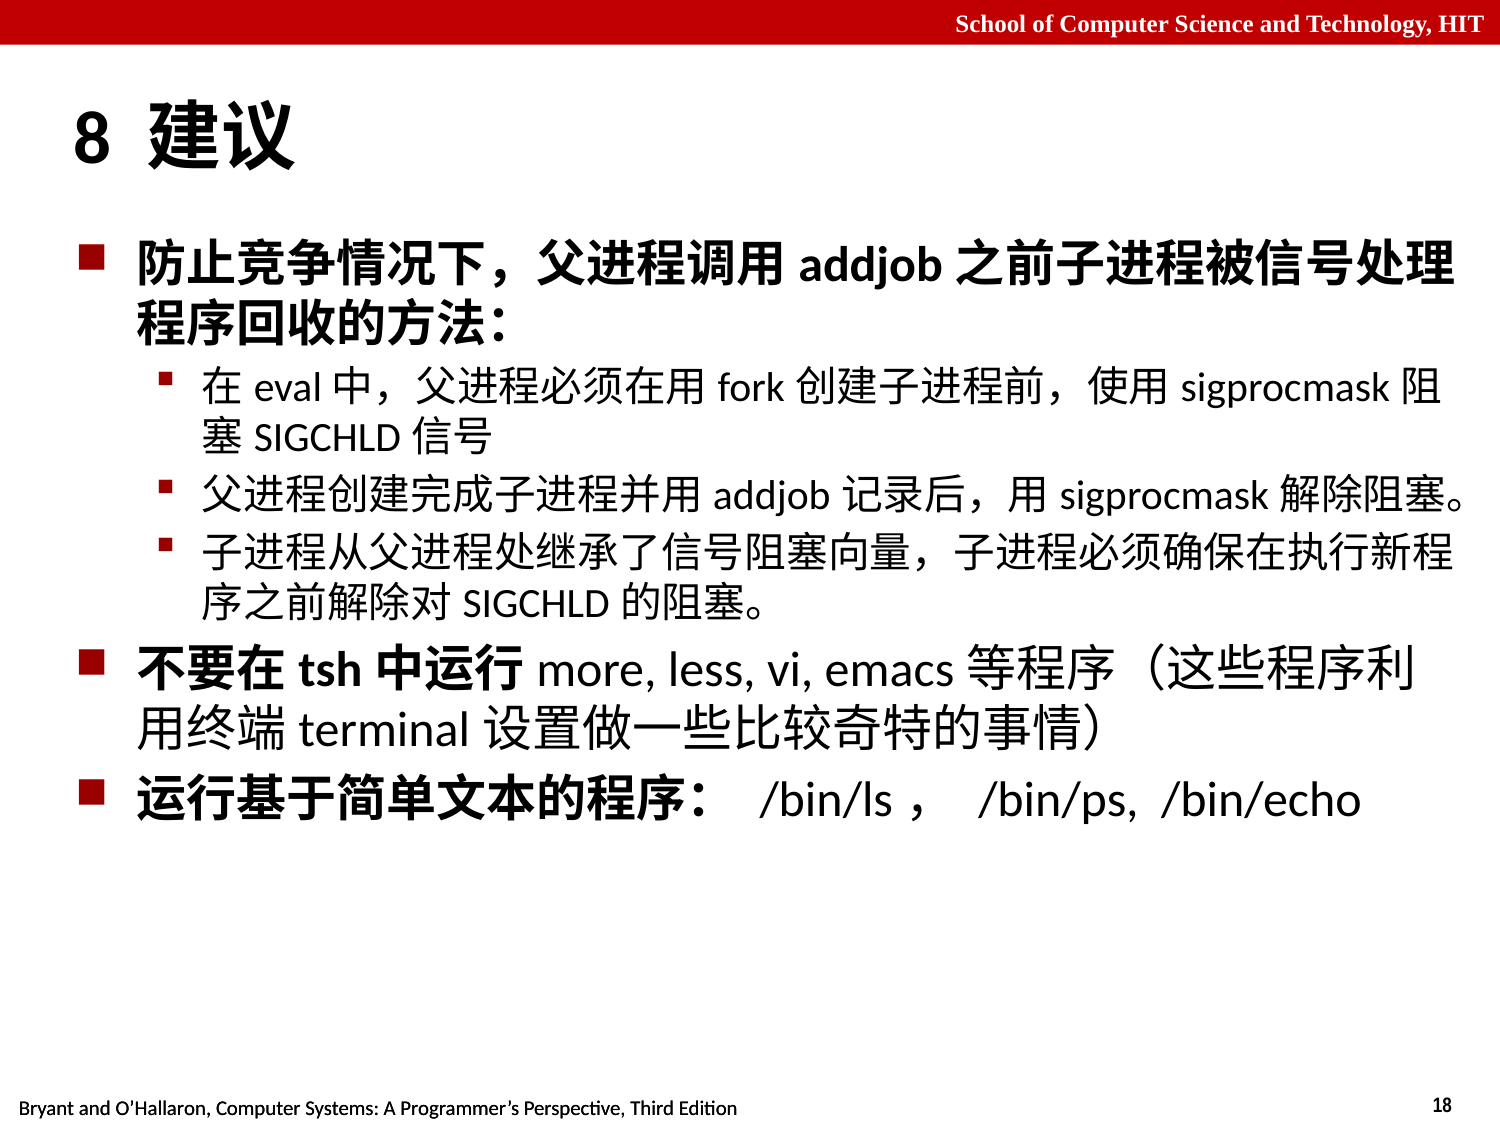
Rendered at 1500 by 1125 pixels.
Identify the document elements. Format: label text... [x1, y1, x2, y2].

title 8 建议 [58, 71, 1500, 197]
list 防止竞争情况下，父进程调用addjob之前子进程被信号处理程序回收的方法： 在eval中，父进程必须在用fork创建子进程前，使用sigprocmask阻塞SIGCHLD信号 父进程创建完成子进程并用addjob记录后，用sigprocmask解除阻塞。 子进程从父进程处继承了信号阻塞向量，子进程必须确保在执行新程序之前解除对SIGCHLD的阻塞。 不要在tsh中运行more, less, vi, emacs等程序（这些程序利用终端terminal设置做一些比较奇特的事情） 运行基于简单文本的程序： /bin/ls， /bin/ps, /bin/echo [64, 223, 1476, 1040]
